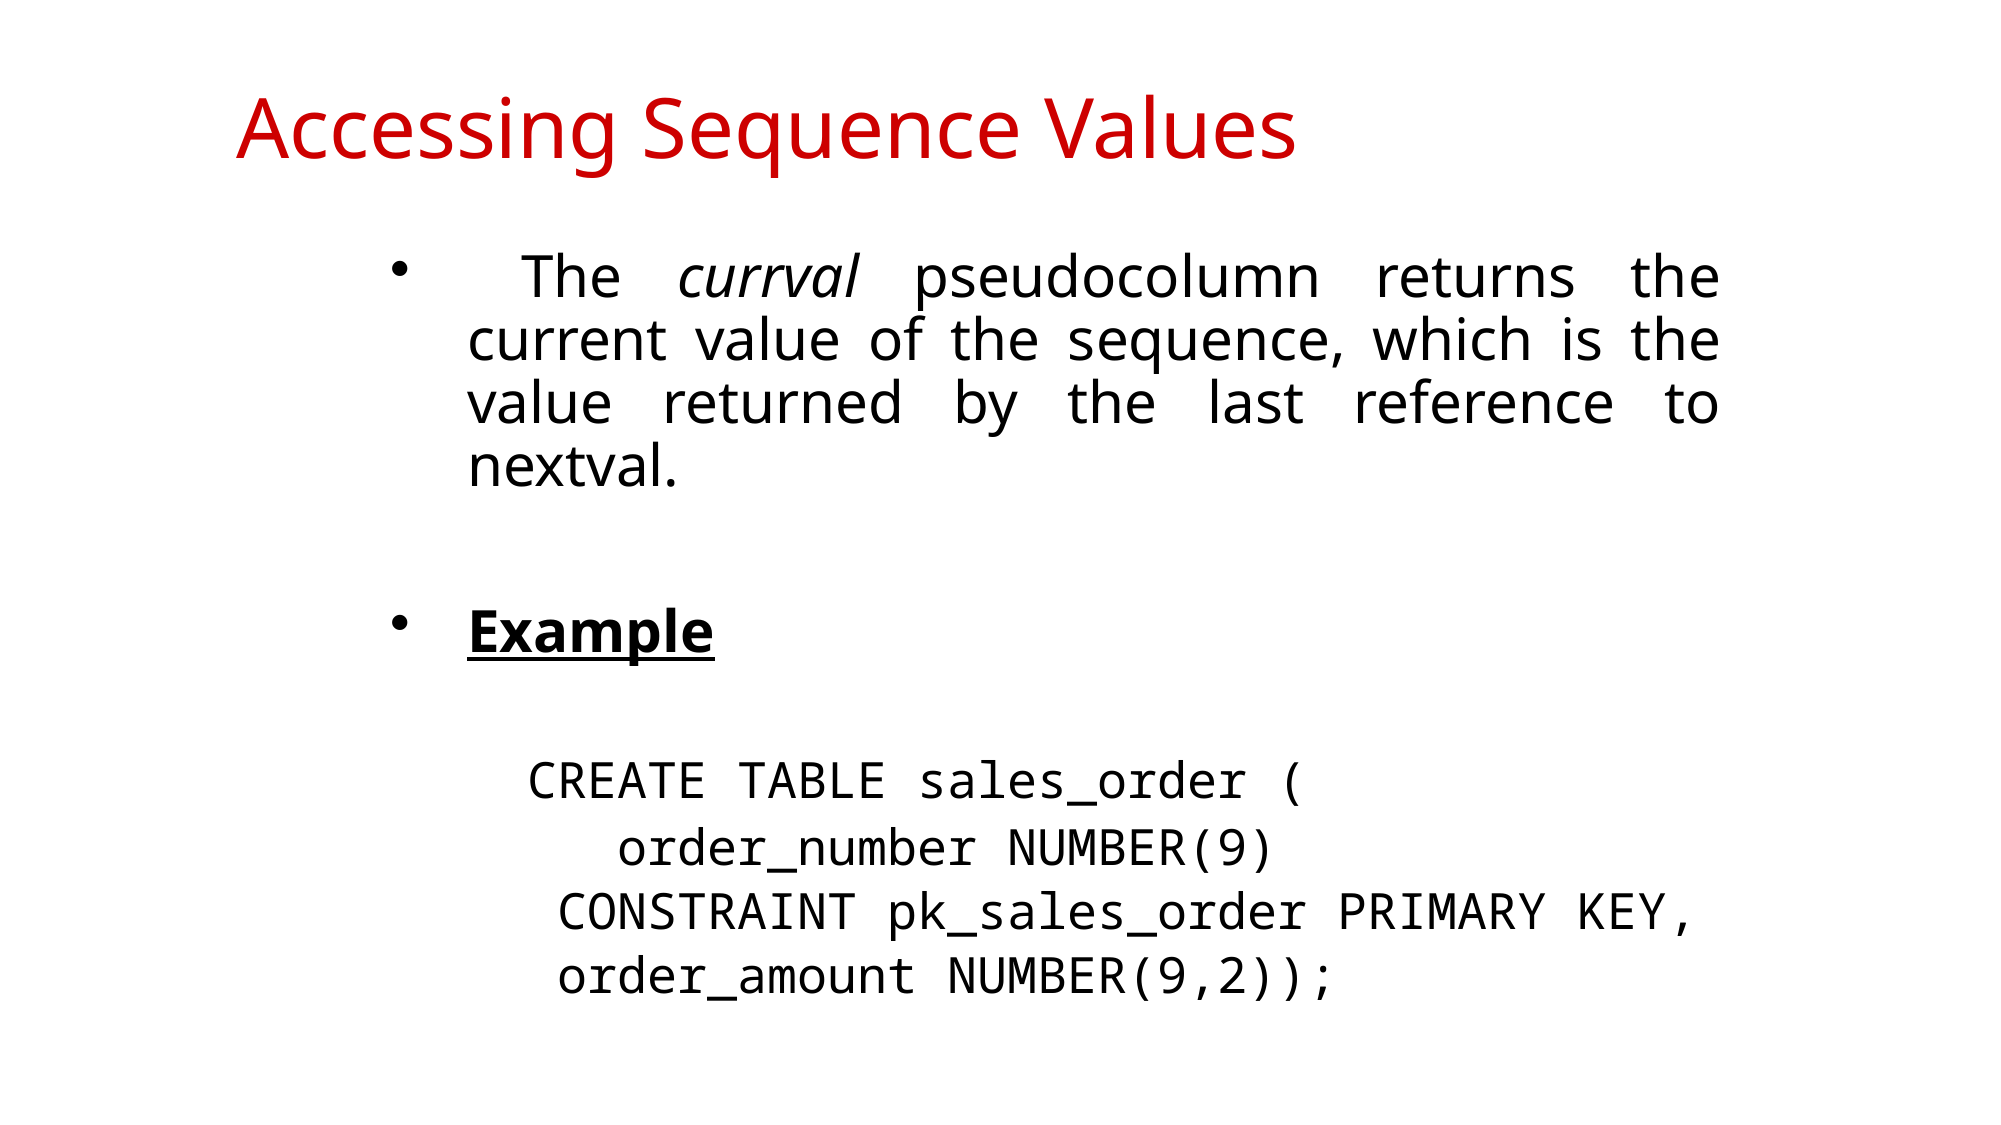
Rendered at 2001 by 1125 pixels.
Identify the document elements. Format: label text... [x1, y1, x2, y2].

list The currval pseudocolumn returns the current value of the sequence, which is the value returned by the last reference to nextval. Example CREATE TABLE sales_order ( order_number NUMBER(9) CONSTRAINT pk_sales_order PRIMARY KEY, order_amount NUMBER(9,2)); [273, 239, 1736, 1078]
title Accessing Sequence Values [221, 62, 1497, 200]
